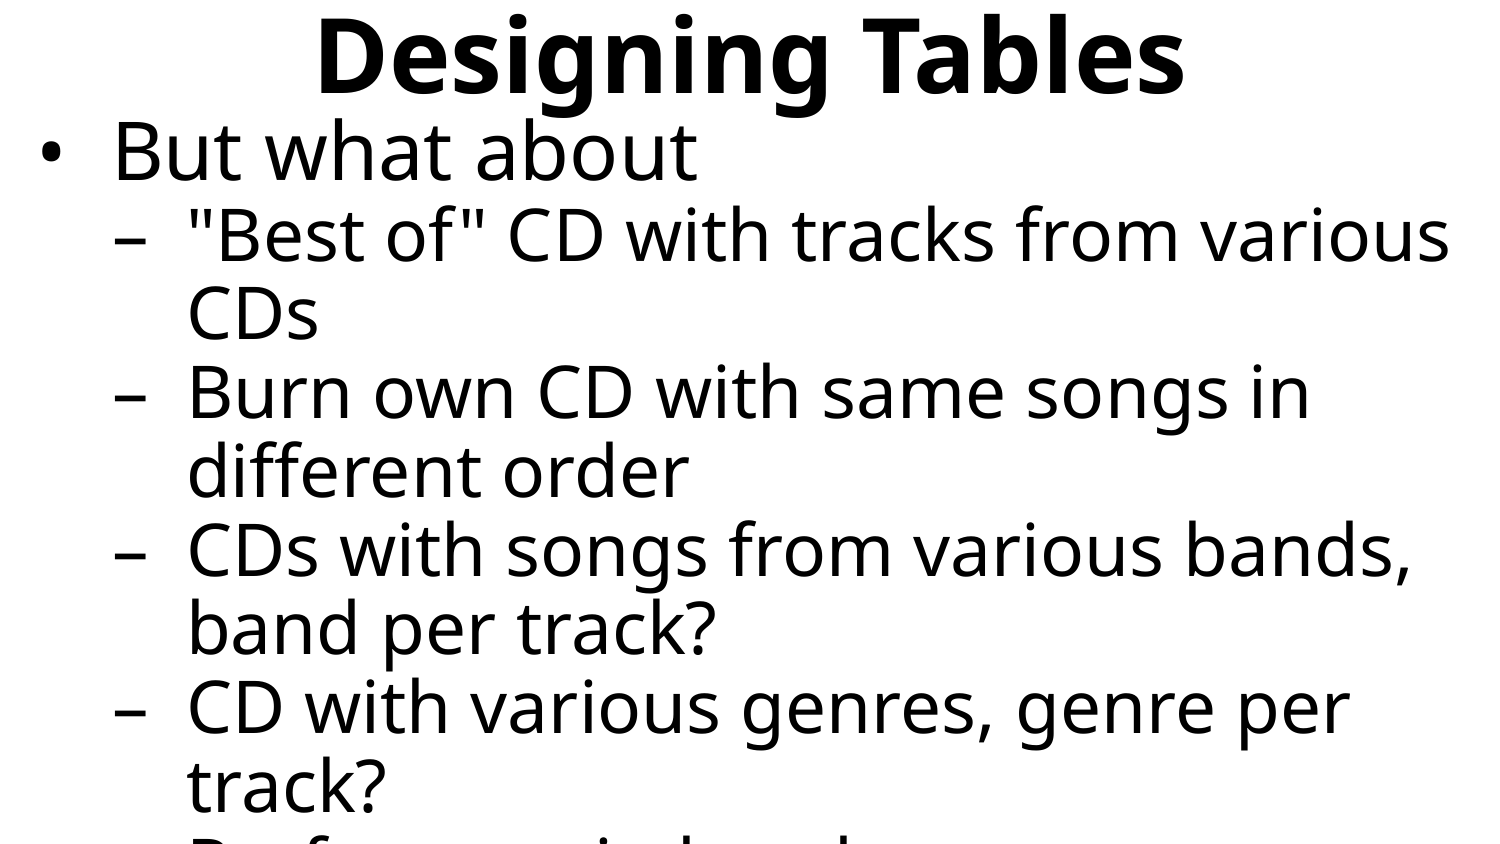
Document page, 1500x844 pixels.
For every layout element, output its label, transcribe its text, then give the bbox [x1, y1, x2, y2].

list But what about "Best of" CD with tracks from various CDs Burn own CD with same songs in different order CDs with songs from various bands, band per track? CD with various genres, genre per track? Performers in band [21, 103, 1500, 844]
title Designing Tables [0, 0, 1500, 104]
